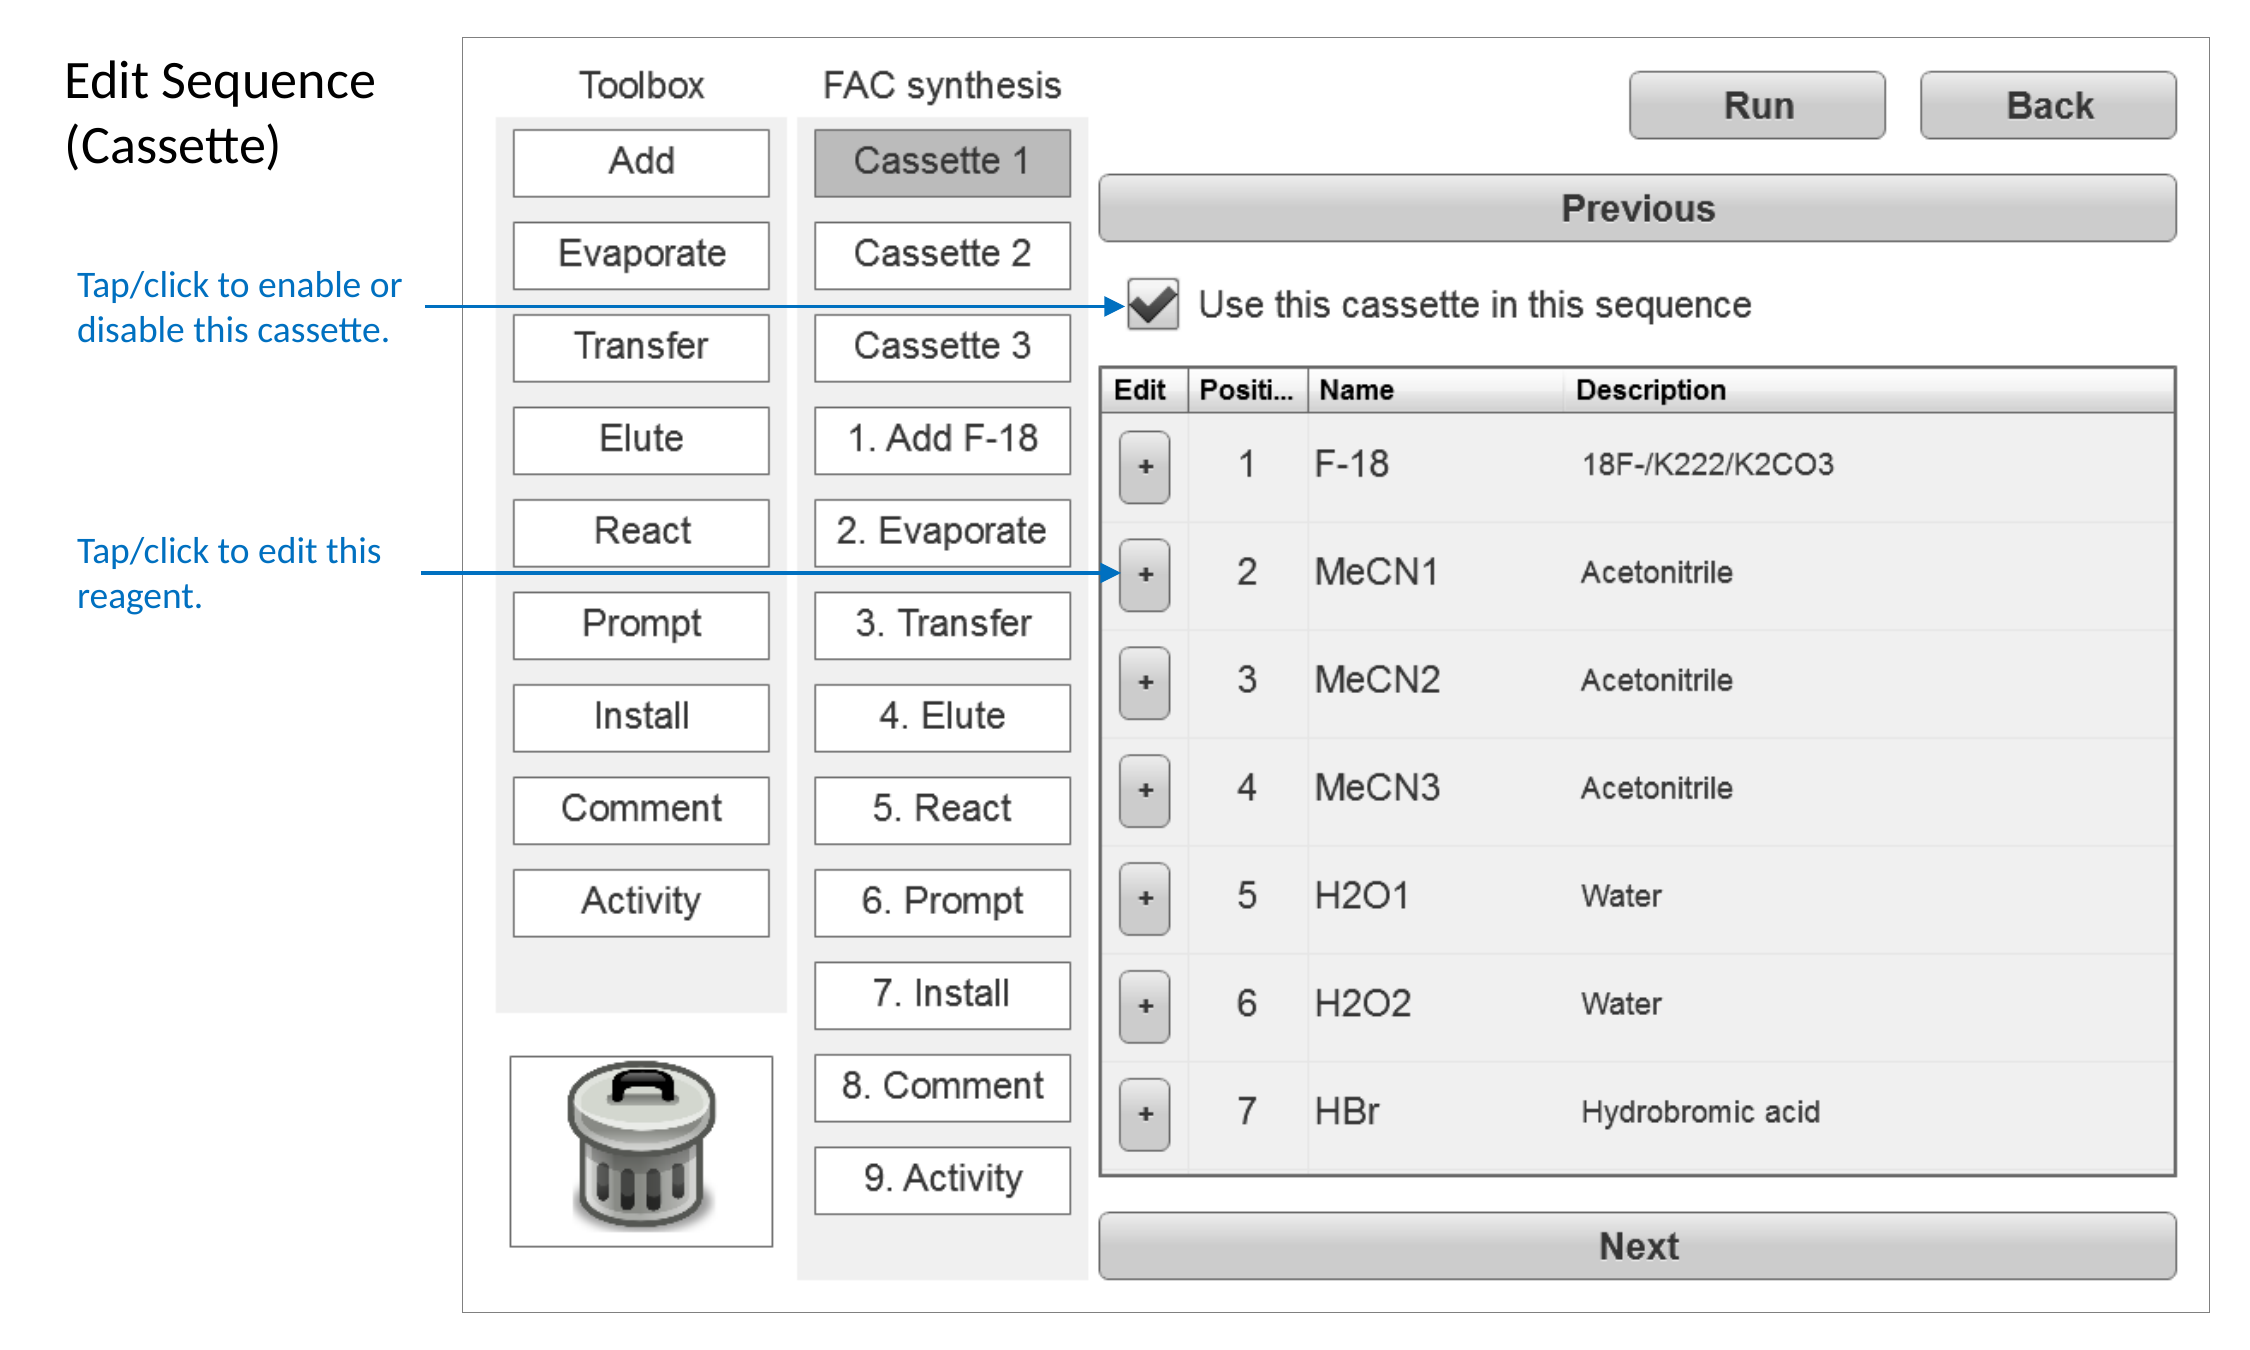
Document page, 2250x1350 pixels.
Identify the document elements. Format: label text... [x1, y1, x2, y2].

picture [462, 37, 2210, 1313]
text_box Tap/click to edit this reagent. [62, 518, 425, 624]
text_box Tap/click to enable or disable this cassette. [62, 252, 425, 358]
text_box Edit Sequence (Cassette) [49, 37, 459, 183]
